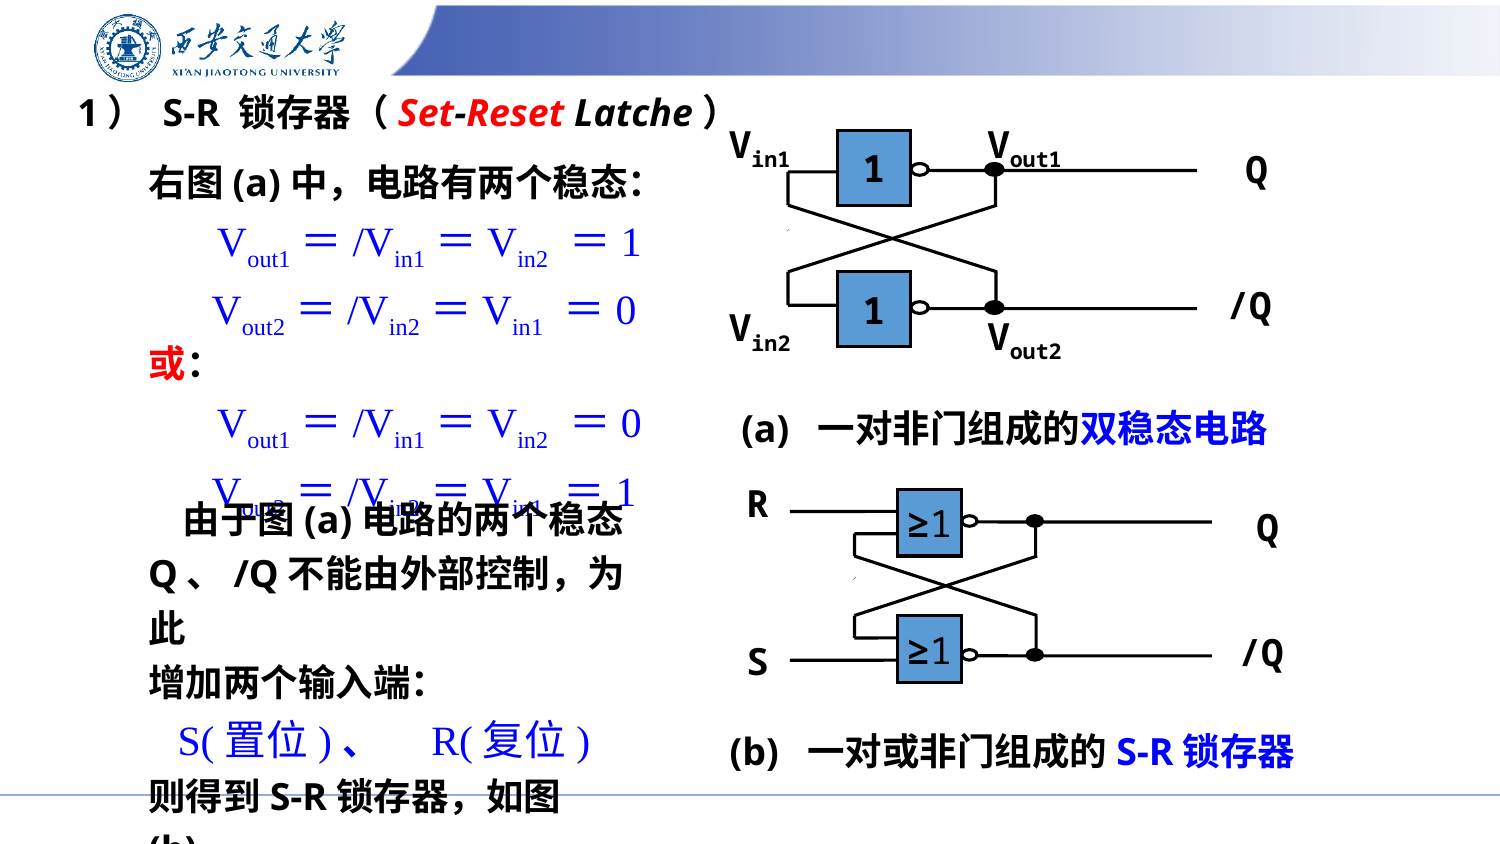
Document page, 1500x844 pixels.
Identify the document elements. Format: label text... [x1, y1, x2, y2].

title 1） S-R 锁存器（Set-Reset Latche） [62, 86, 1288, 162]
picture [0, 0, 1500, 844]
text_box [714, 113, 1422, 458]
text_box 右图(a)中，电路有两个稳态： Vout1＝/Vin1＝Vin2 ＝1 Vout2＝/Vin2＝Vin1 ＝0 或： Vout1＝/Vin1＝Vin2 ＝0 Vout2＝/Vin2＝Vin1 ＝1 [133, 151, 680, 574]
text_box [714, 473, 1334, 782]
text_box 由于图(a)电路的两个稳态 Q、/Q不能由外部控制，为此 增加两个输入端： S(置位)、 R(复位) 则得到S-R锁存器，如图(b)。 [133, 480, 663, 844]
